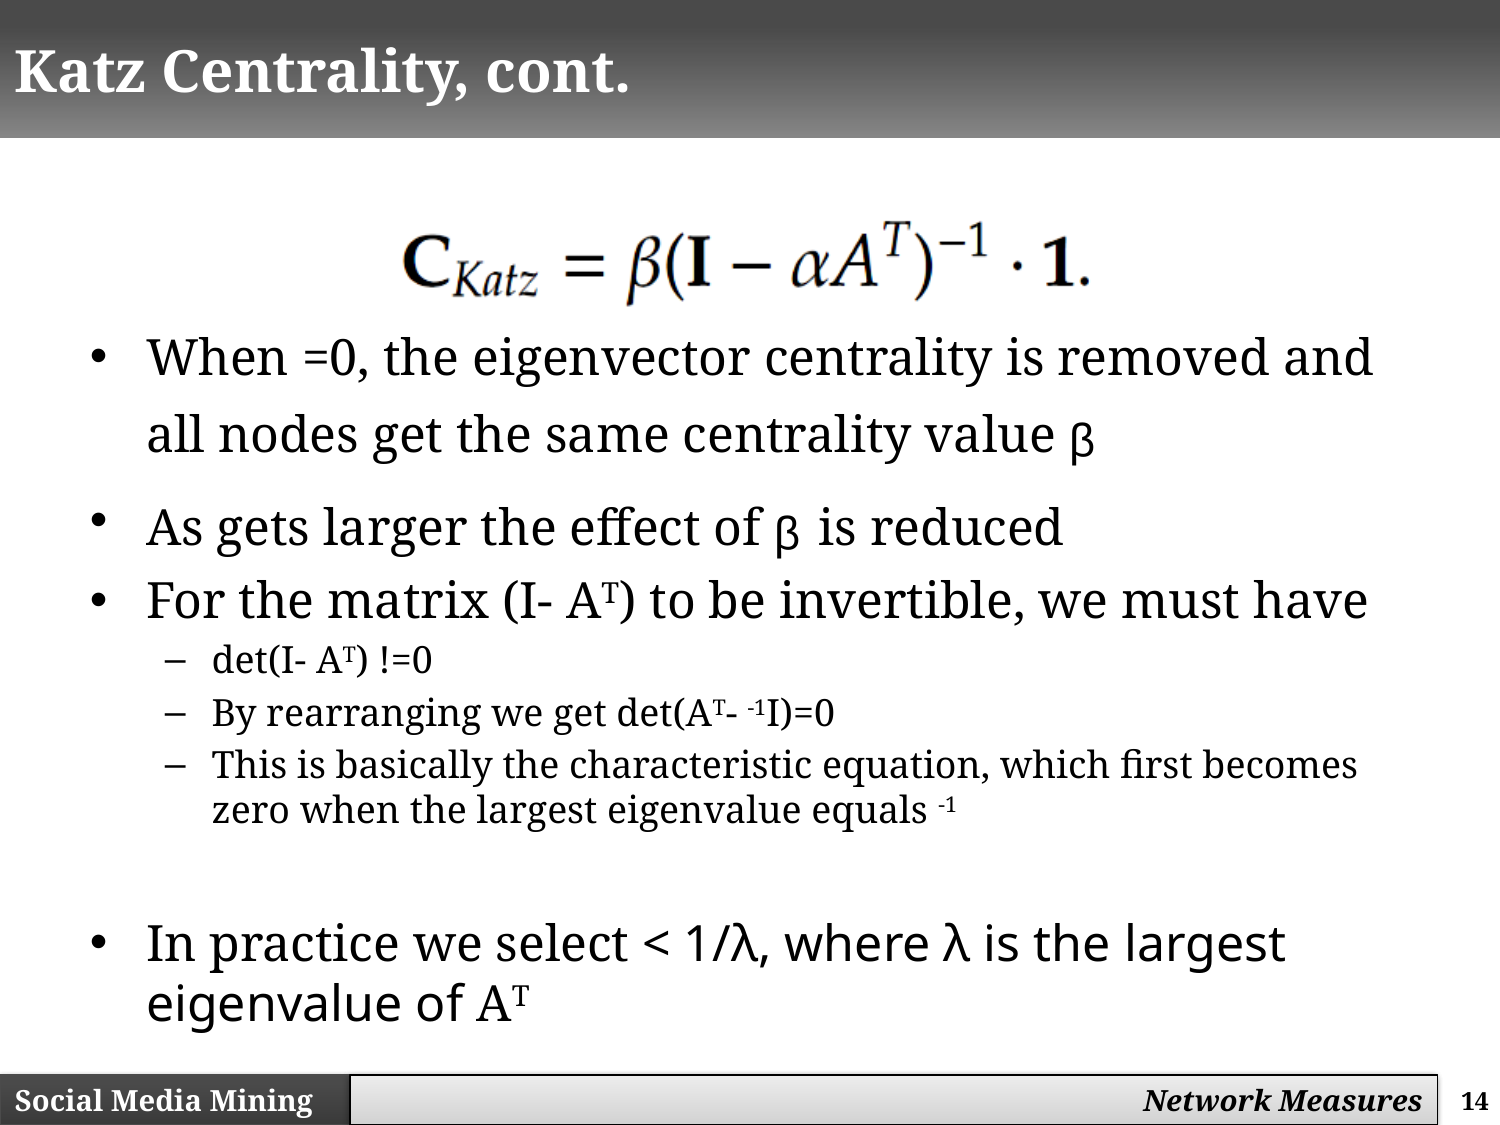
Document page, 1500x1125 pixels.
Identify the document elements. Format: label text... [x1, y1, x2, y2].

picture [386, 174, 1114, 332]
title Katz Centrality, cont. [0, 0, 1500, 138]
